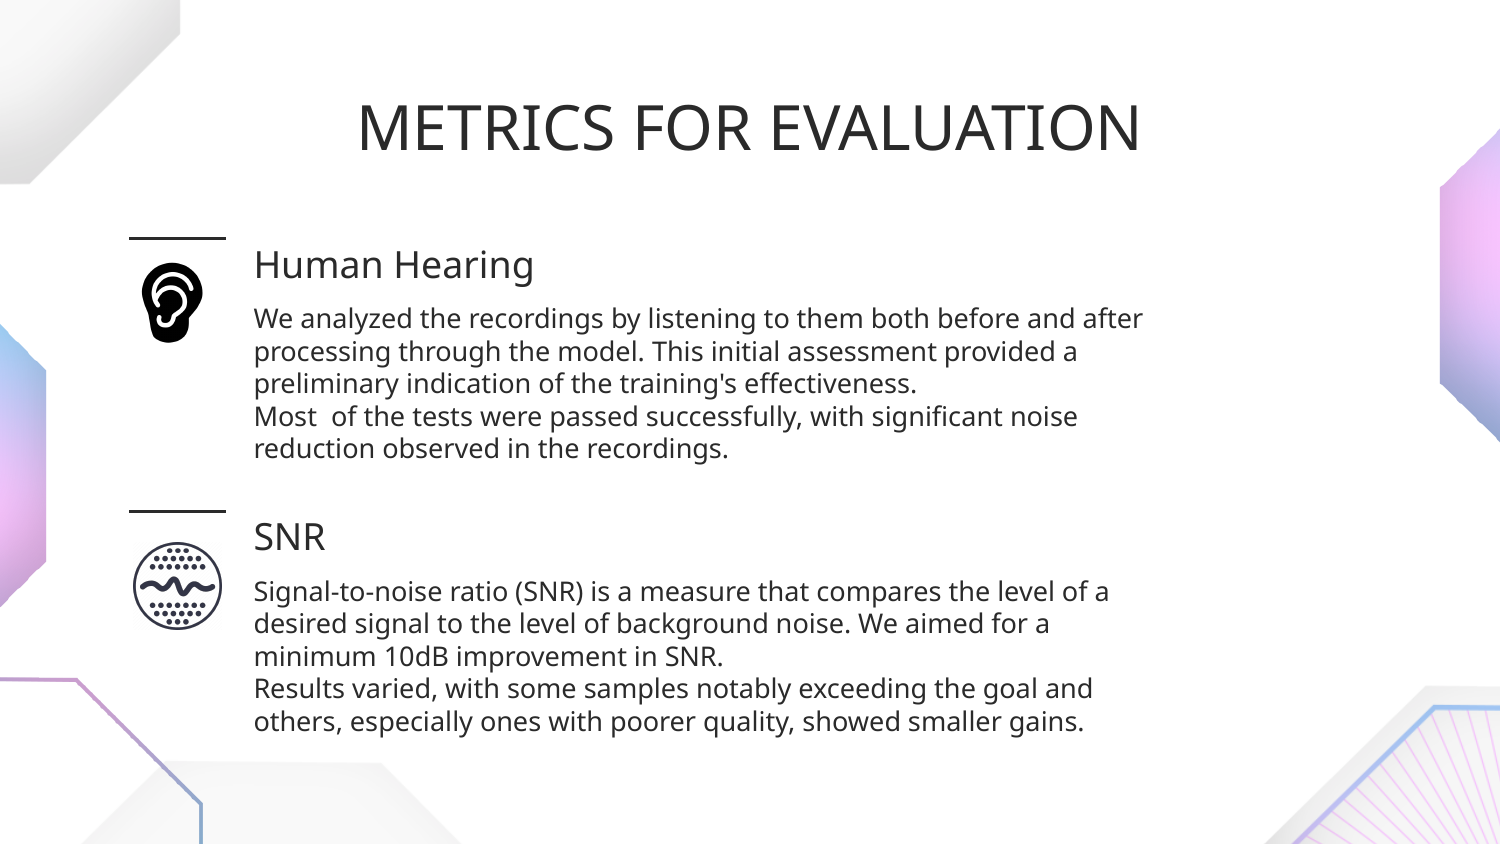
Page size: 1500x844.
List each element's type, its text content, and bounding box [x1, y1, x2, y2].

picture [1246, 677, 1500, 844]
subtitle We analyzed the recordings by listening to them both before and after processing through the model. This initial assessment provided a preliminary indication of the training's effectiveness. Most of the tests were passed successfully, with significant noise reduction observed in the recordings. [238, 286, 1174, 465]
picture [0, 0, 193, 200]
picture [118, 248, 227, 356]
subtitle Human Hearing [238, 238, 740, 301]
title METRICS FOR EVALUATION [118, 72, 1382, 167]
picture [0, 228, 543, 844]
picture [133, 541, 222, 631]
subtitle Signal-to-noise ratio (SNR) is a measure that compares the level of a desired signal to the level of background noise. We aimed for a minimum 10dB improvement in SNR. Results varied, with some samples notably exceeding the goal and others, especially ones with poorer quality, showed smaller gains. [238, 559, 1174, 738]
subtitle SNR [238, 511, 740, 559]
picture [1437, 47, 1500, 523]
